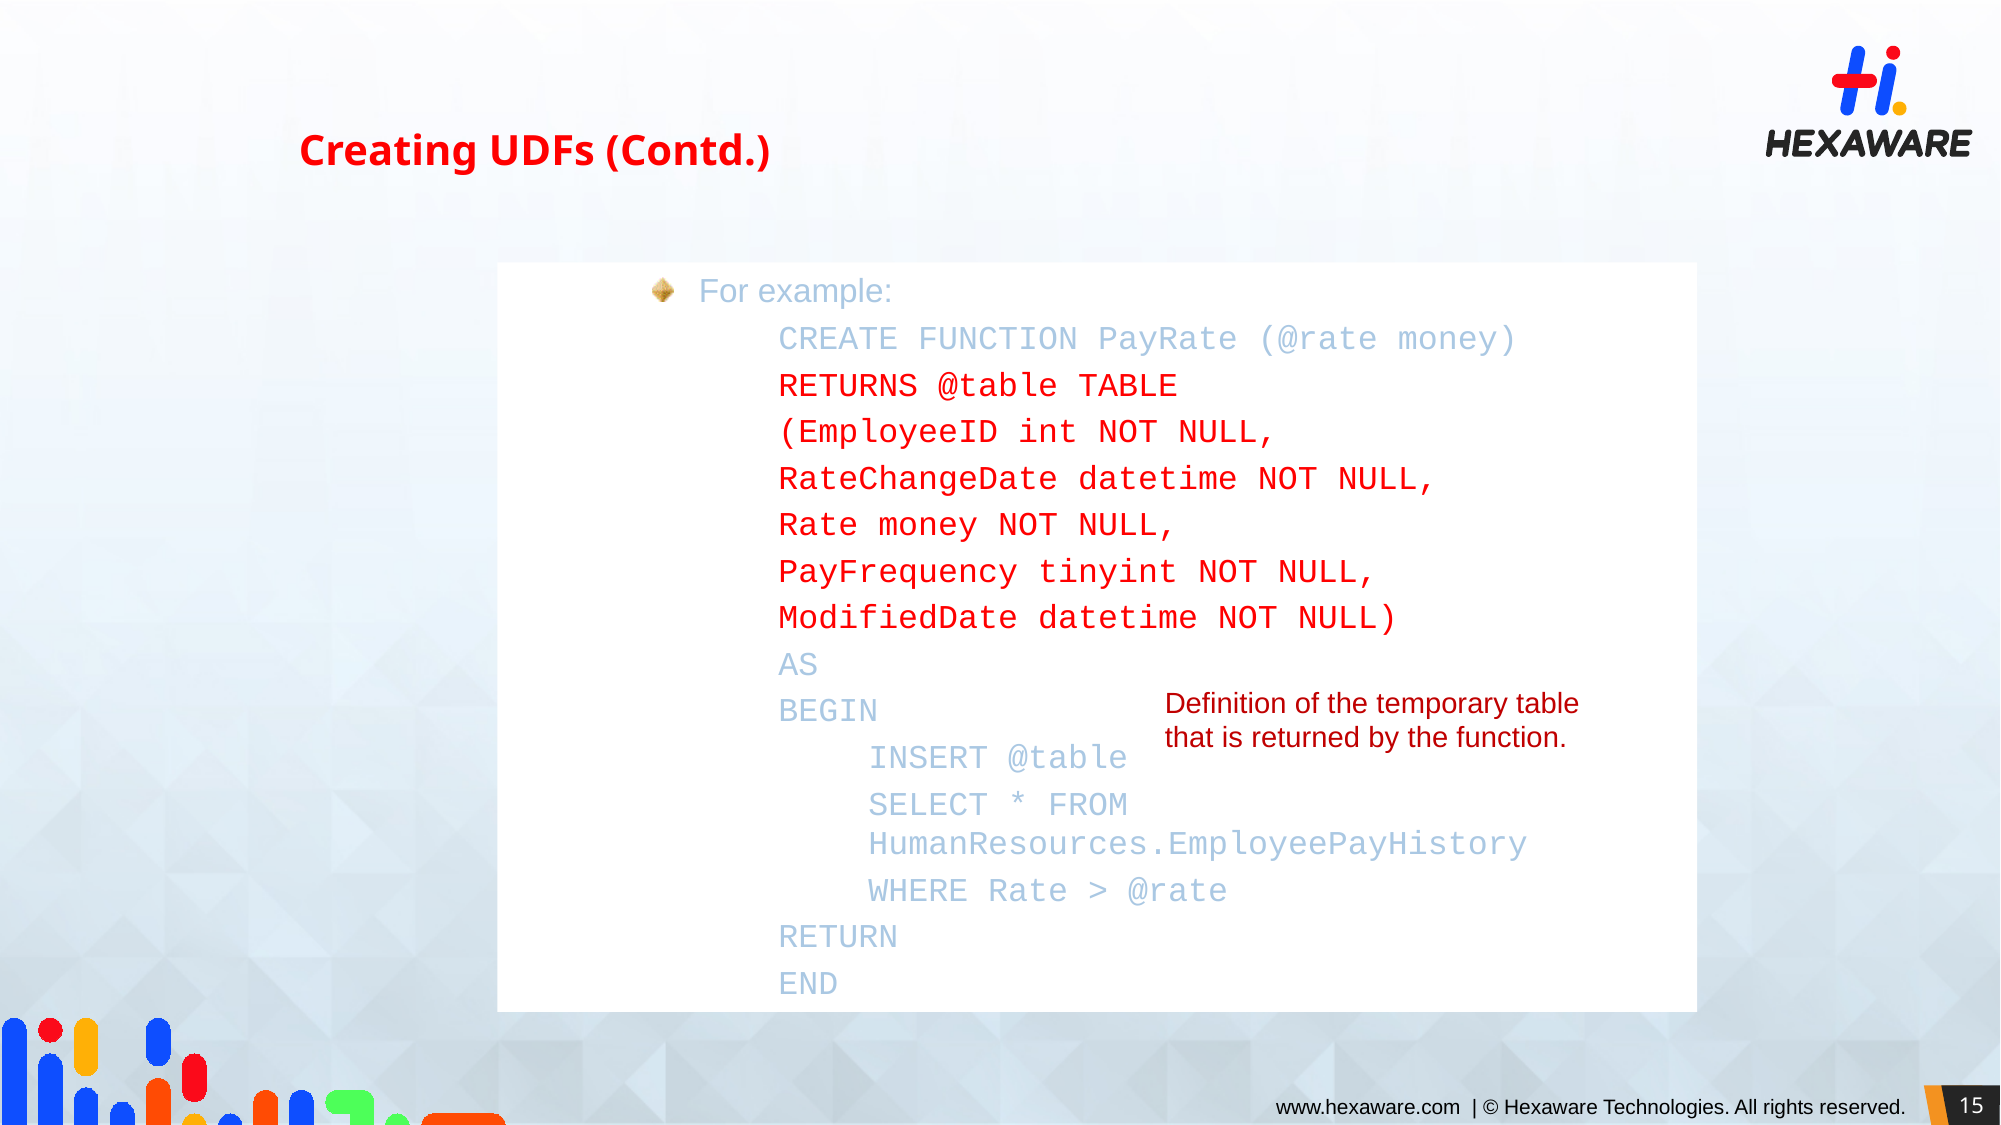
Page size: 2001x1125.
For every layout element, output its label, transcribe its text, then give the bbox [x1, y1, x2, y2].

picture [0, 0, 2001, 1125]
list For example: CREATE FUNCTION PayRate (@rate money) RETURNS @table TABLE (EmployeeID int NOT NULL, RateChangeDate datetime NOT NULL, Rate money NOT NULL, PayFrequency tinyint NOT NULL, ModifiedDate datetime NOT NULL) AS BEGIN INSERT @table SELECT * FROM HumanResources.EmployeePayHistory WHERE Rate > @rate RETURN END [497, 262, 1698, 1012]
text_box Definition of the temporary table that is returned by the function. [1149, 676, 1625, 762]
text_box Creating UDFs (Contd.) [284, 116, 1722, 253]
